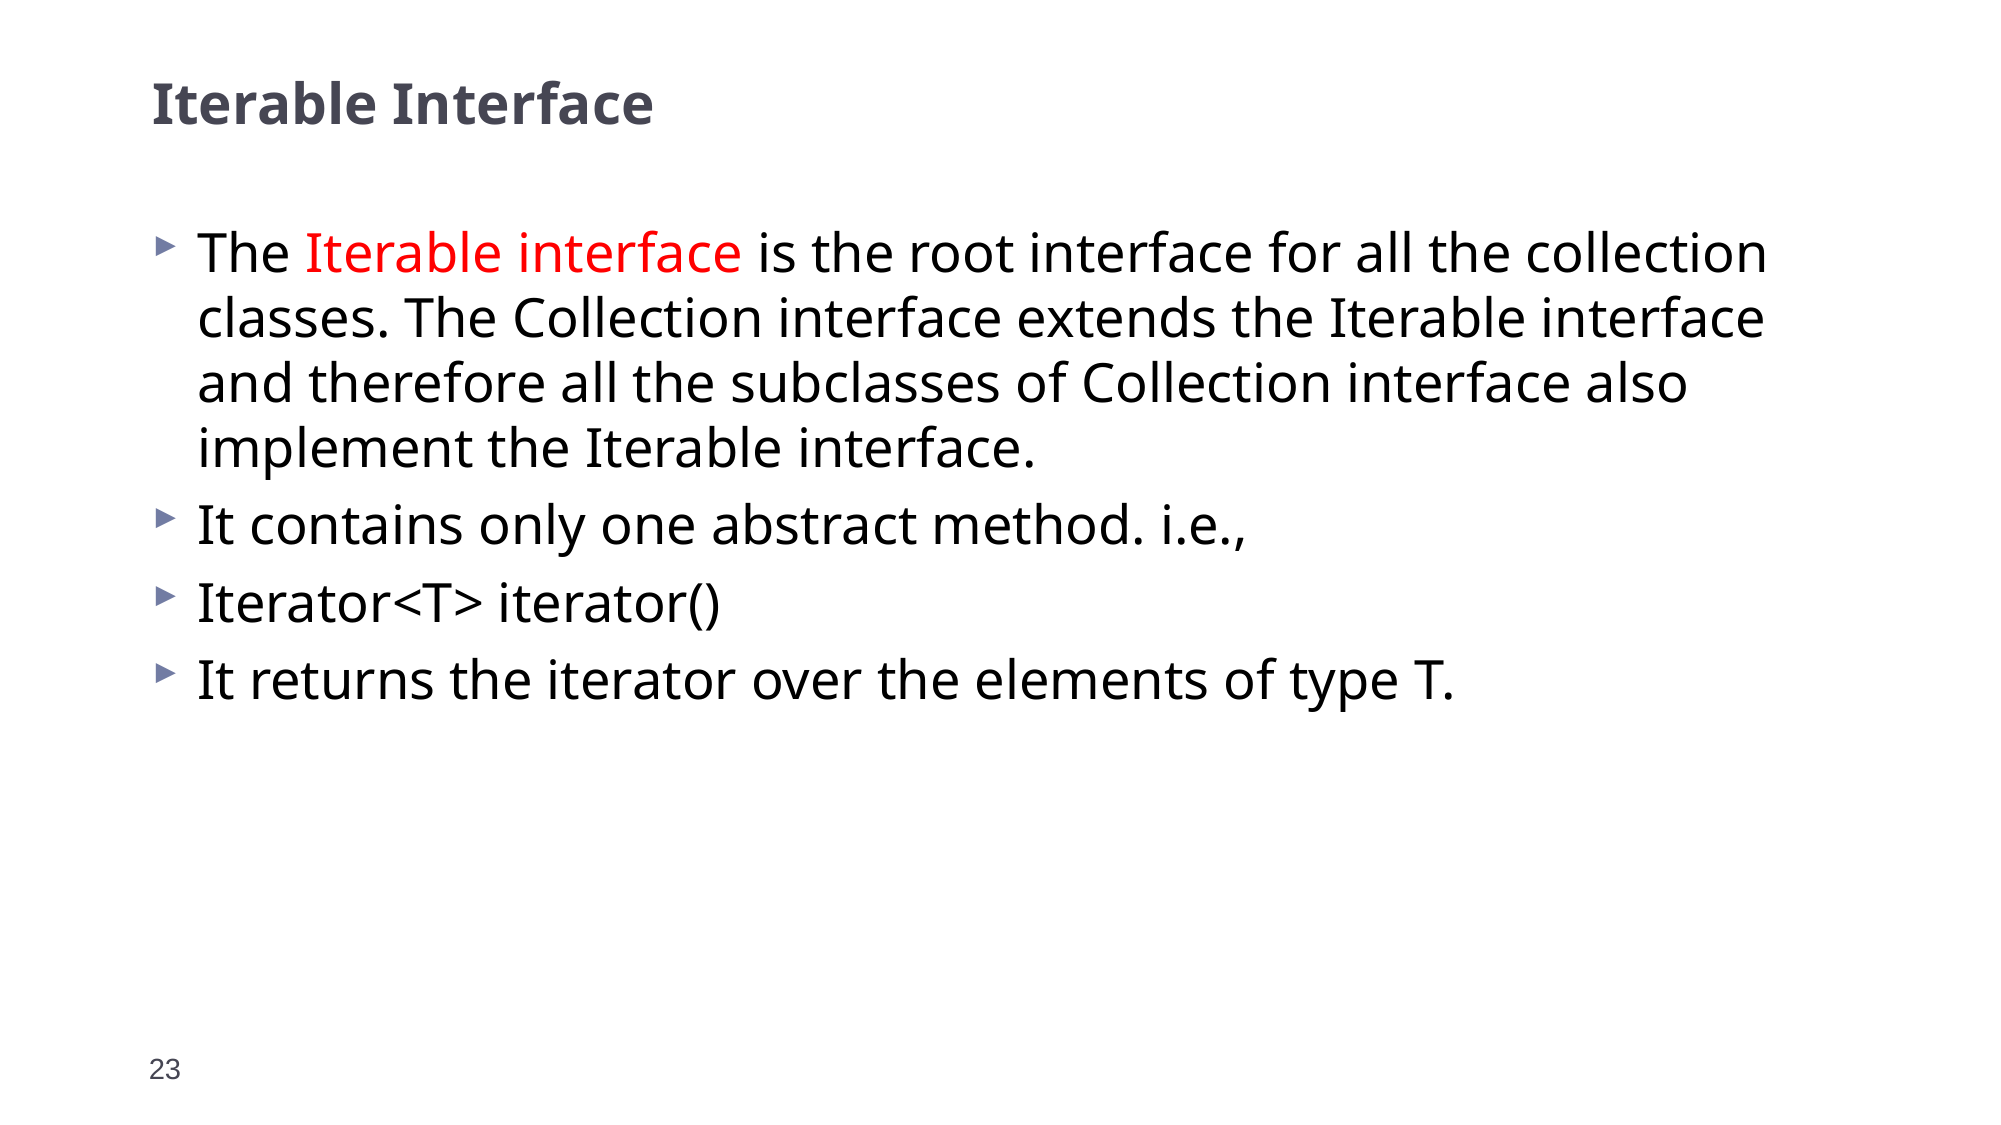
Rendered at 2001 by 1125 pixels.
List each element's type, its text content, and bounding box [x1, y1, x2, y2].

slide_number 23 [133, 1042, 568, 1103]
list The Iterable interface is the root interface for all the collection classes. The Collection interface extends the Iterable interface and therefore all the subclasses of Collection interface also implement the Iterable interface. It contains only one abstract method. i.e., Iterator<T> iterator() It returns the iterator over the elements of type T. [137, 210, 1863, 1014]
title Iterable Interface [137, 59, 1863, 210]
